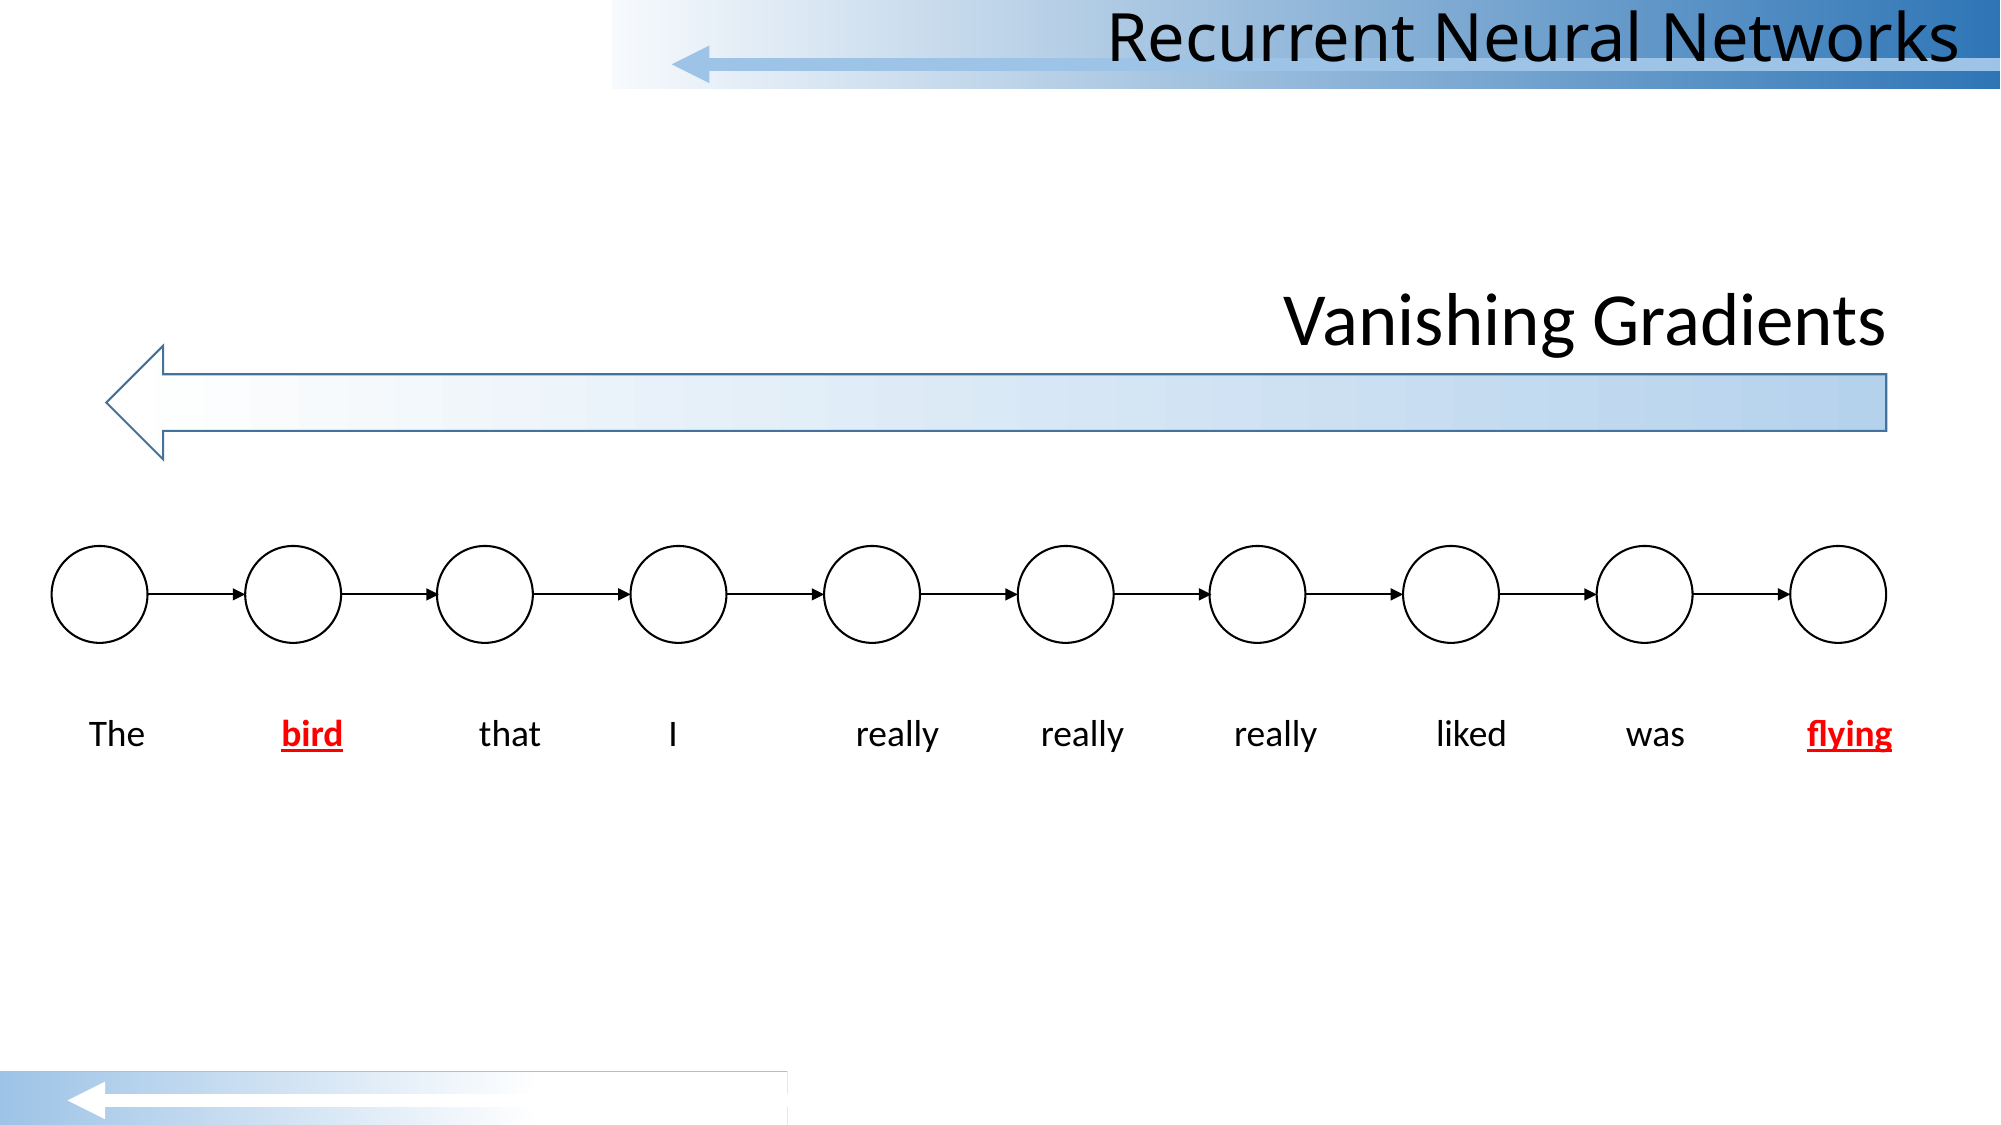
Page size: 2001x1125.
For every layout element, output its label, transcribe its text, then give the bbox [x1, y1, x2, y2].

text_box Vanishing Gradients [1268, 262, 1903, 368]
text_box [245, 545, 436, 643]
text_box The bird that I really really really liked was flying [73, 701, 1908, 762]
text_box [1791, 544, 1888, 644]
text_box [1596, 545, 1791, 643]
text_box [104, 343, 1888, 462]
text_box [612, 0, 2000, 89]
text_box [1017, 545, 1209, 643]
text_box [436, 545, 630, 643]
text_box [1209, 545, 1403, 643]
title Recurrent Neural Networks [1080, 26, 1977, 54]
text_box [0, 1071, 788, 1125]
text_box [1403, 545, 1596, 643]
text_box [824, 545, 1017, 643]
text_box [630, 545, 824, 643]
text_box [51, 545, 245, 643]
